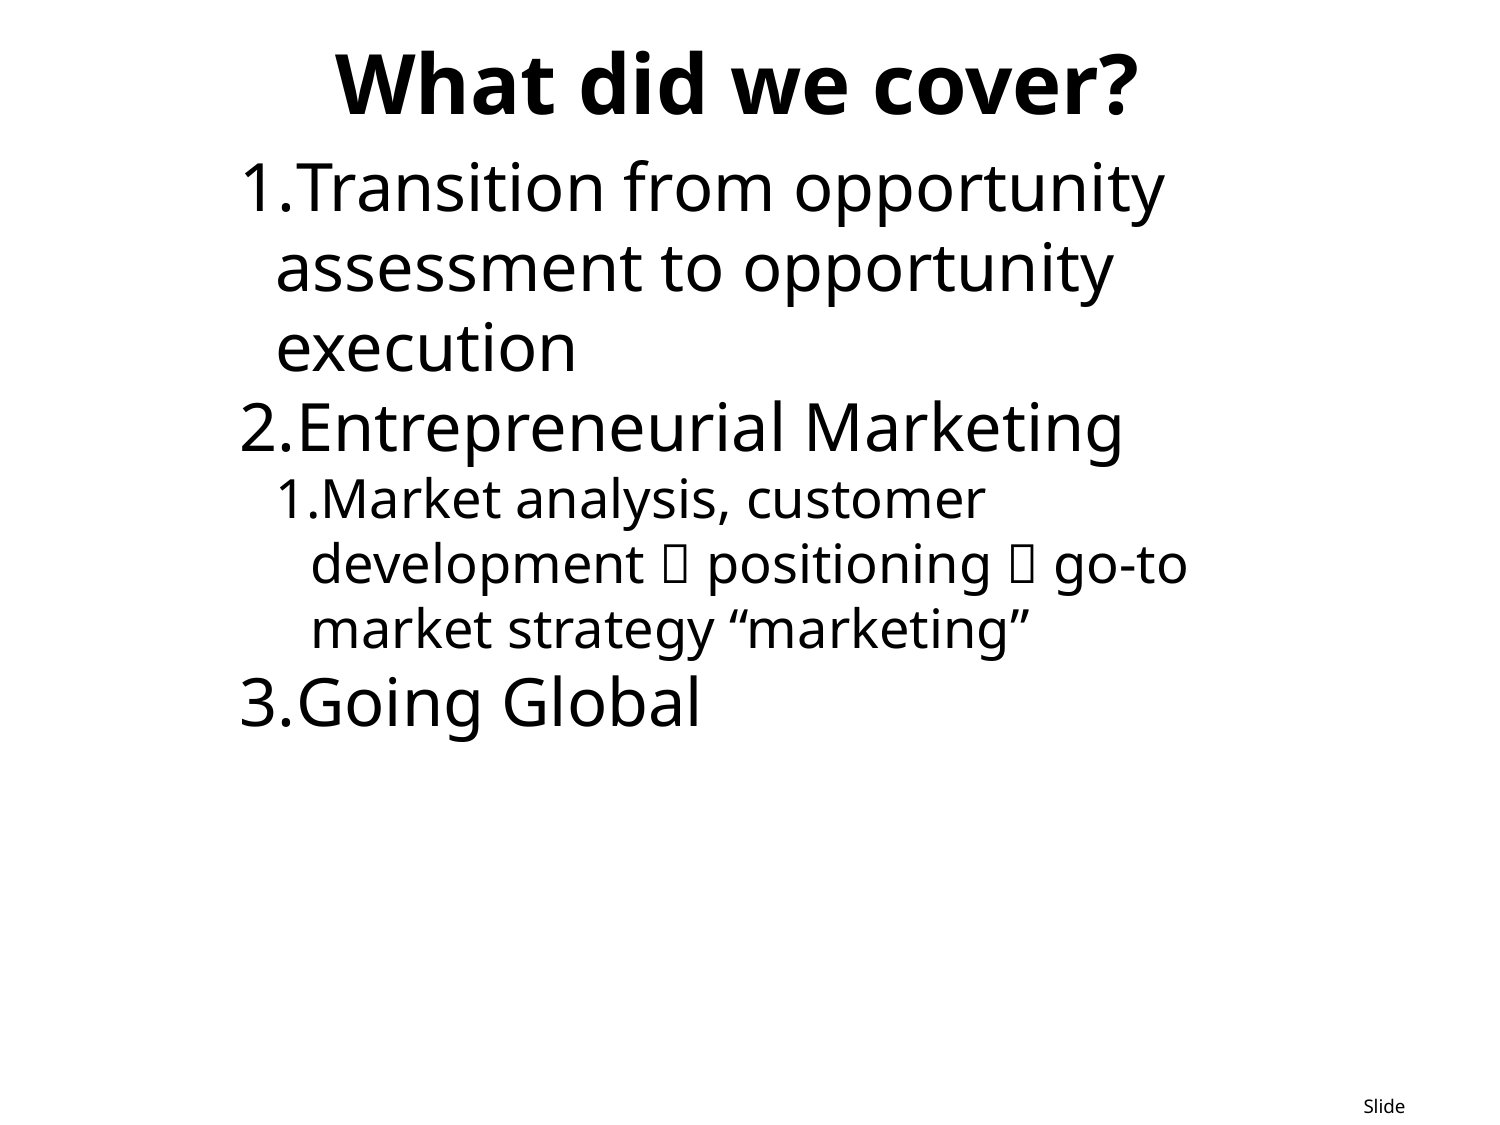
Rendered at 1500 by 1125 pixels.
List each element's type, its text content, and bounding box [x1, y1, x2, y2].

text_box Transition from opportunity assessment to opportunity execution Entrepreneurial Marketing Market analysis, customer development  positioning  go-to market strategy “marketing” Going Global [224, 137, 1325, 650]
text_box What did we cover? [62, 24, 1413, 150]
